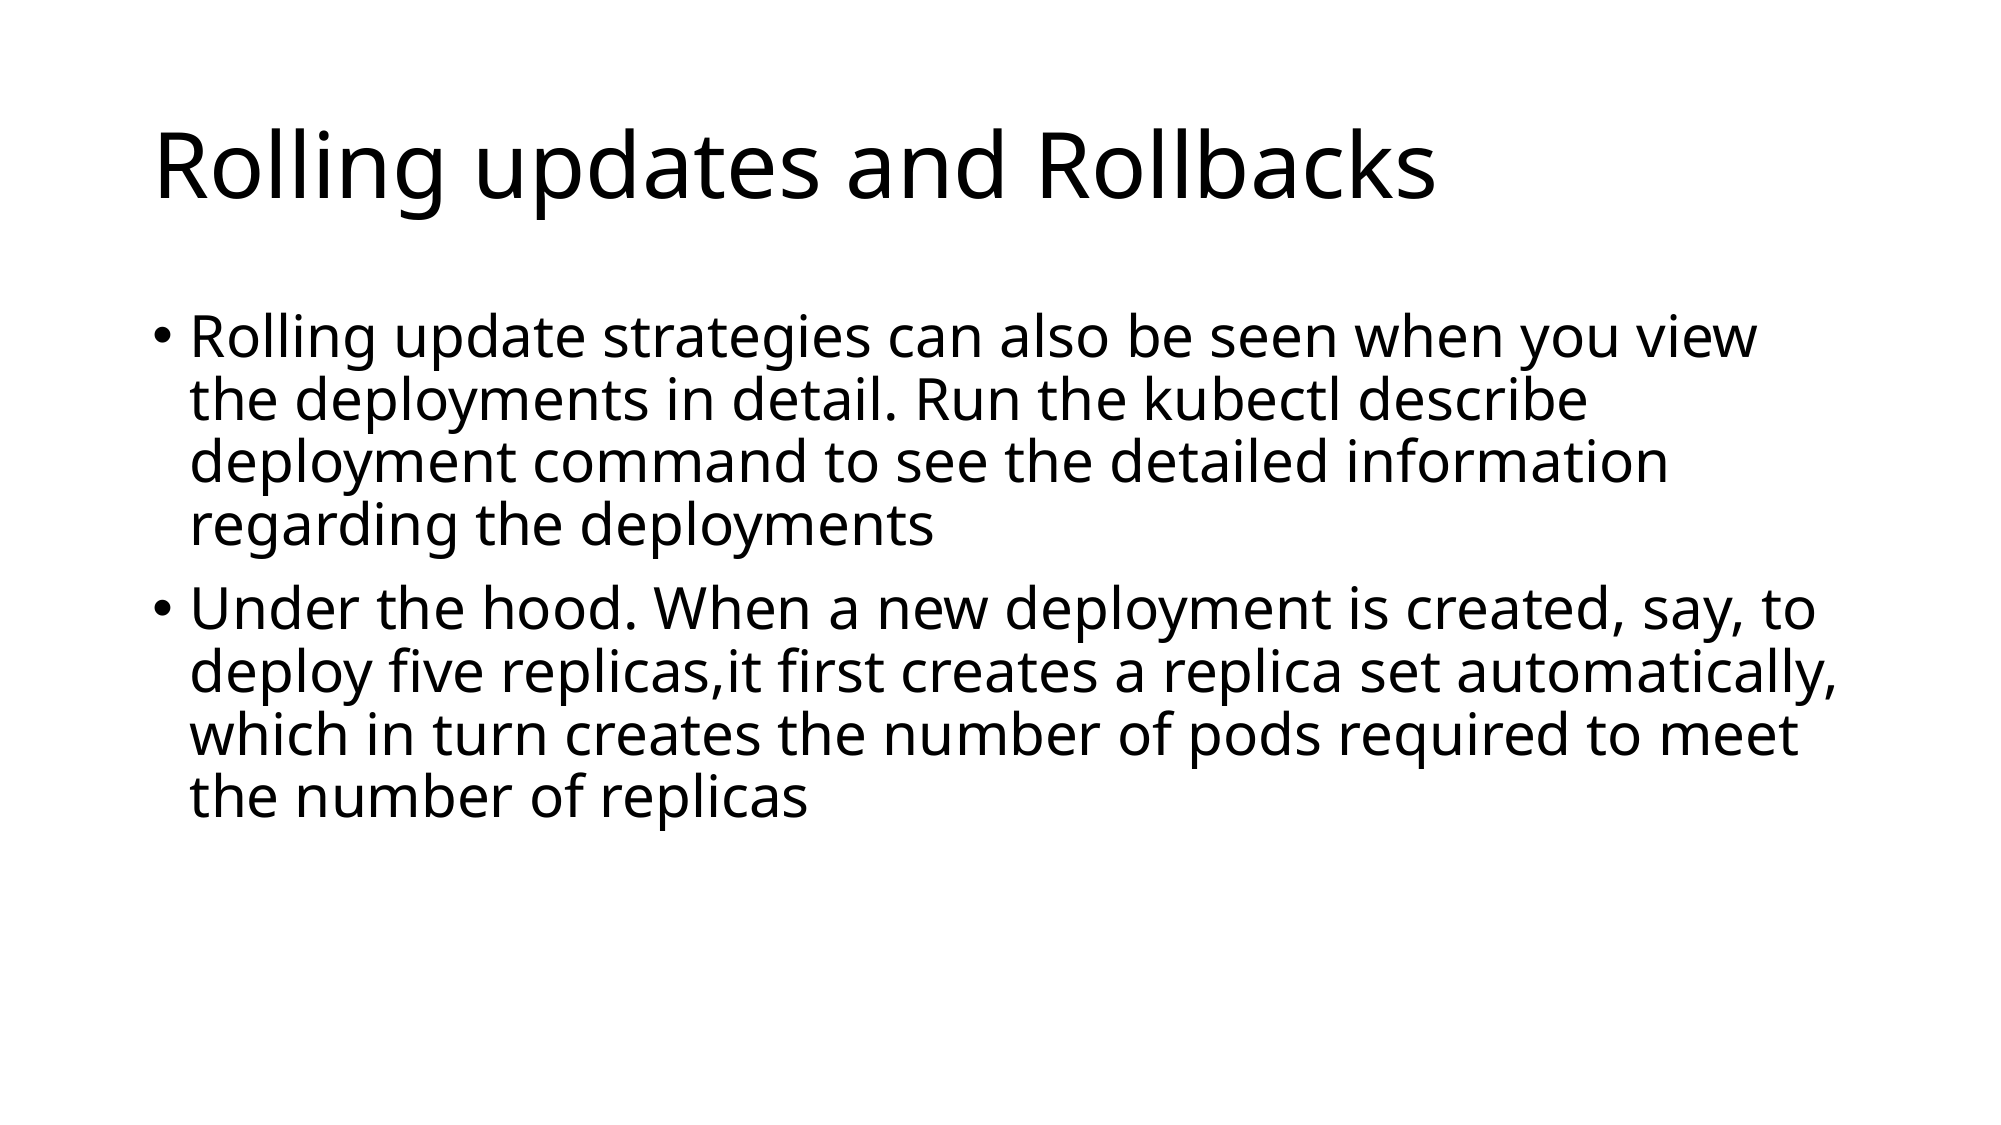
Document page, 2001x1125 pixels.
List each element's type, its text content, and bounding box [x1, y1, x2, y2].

list Rolling update strategies can also be seen when you view the deployments in detail. Run the kubectl describe deployment command to see the detailed information regarding the deployments Under the hood. When a new deployment is created, say, to deploy five replicas,it first creates a replica set automatically, which in turn creates the number of pods required to meet the number of replicas [137, 299, 1863, 1014]
title Rolling updates and Rollbacks [137, 59, 1863, 278]
